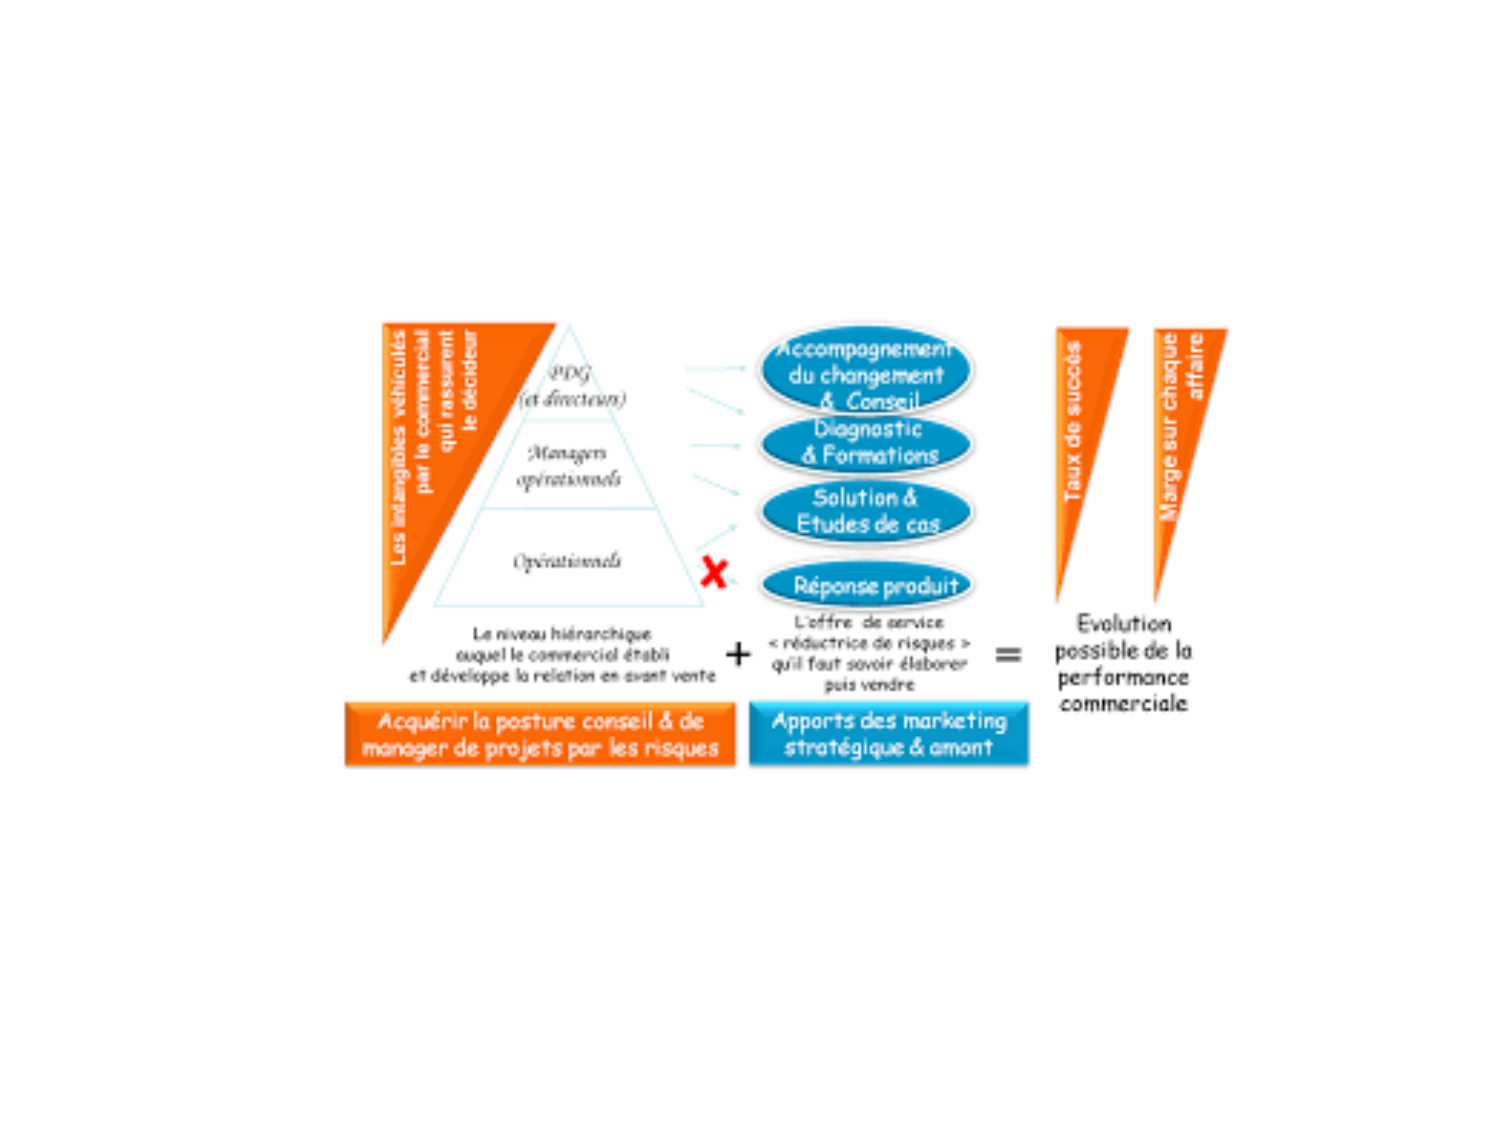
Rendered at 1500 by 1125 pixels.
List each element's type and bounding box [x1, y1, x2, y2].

picture [340, 310, 1235, 776]
